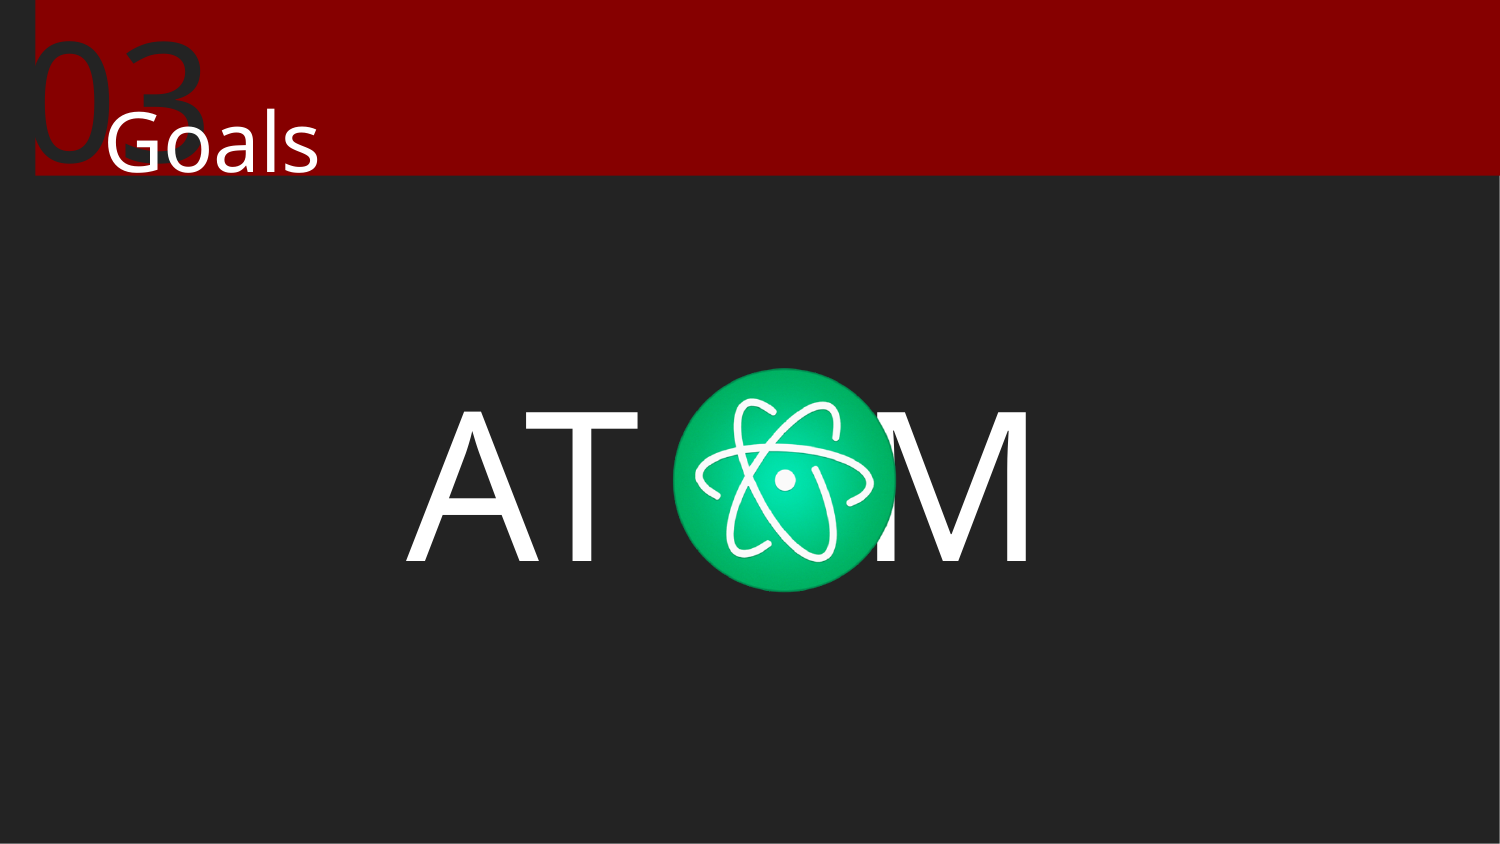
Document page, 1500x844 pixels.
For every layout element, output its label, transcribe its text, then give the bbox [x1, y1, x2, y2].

text_box AT M [182, 339, 602, 611]
picture [608, 303, 961, 657]
text_box AT M [966, 339, 1270, 611]
text_box 03 [7, 0, 280, 203]
text_box Goals [88, 81, 1365, 197]
